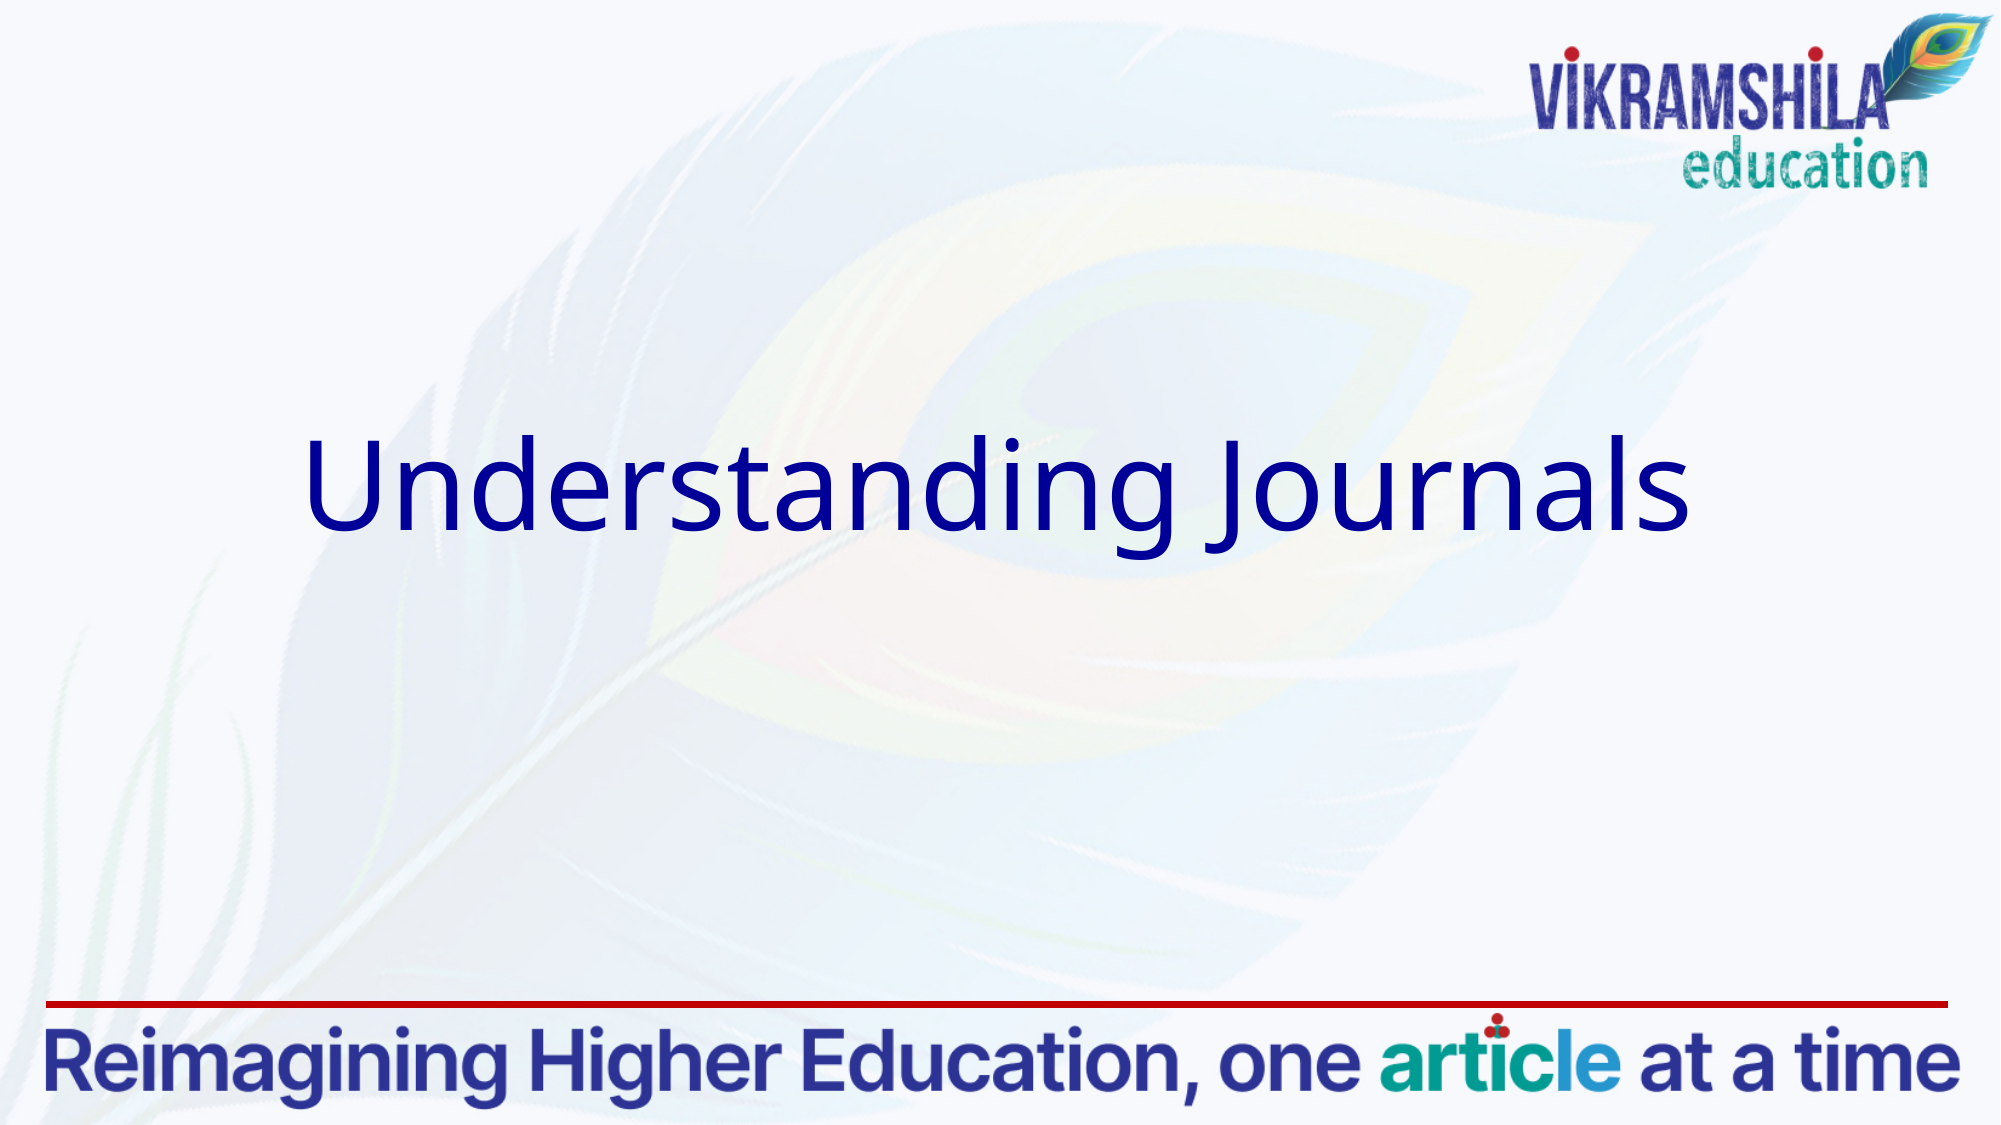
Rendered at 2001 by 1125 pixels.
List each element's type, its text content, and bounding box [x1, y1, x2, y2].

picture [0, 0, 2001, 1125]
title Understanding Journals [246, 308, 1747, 700]
